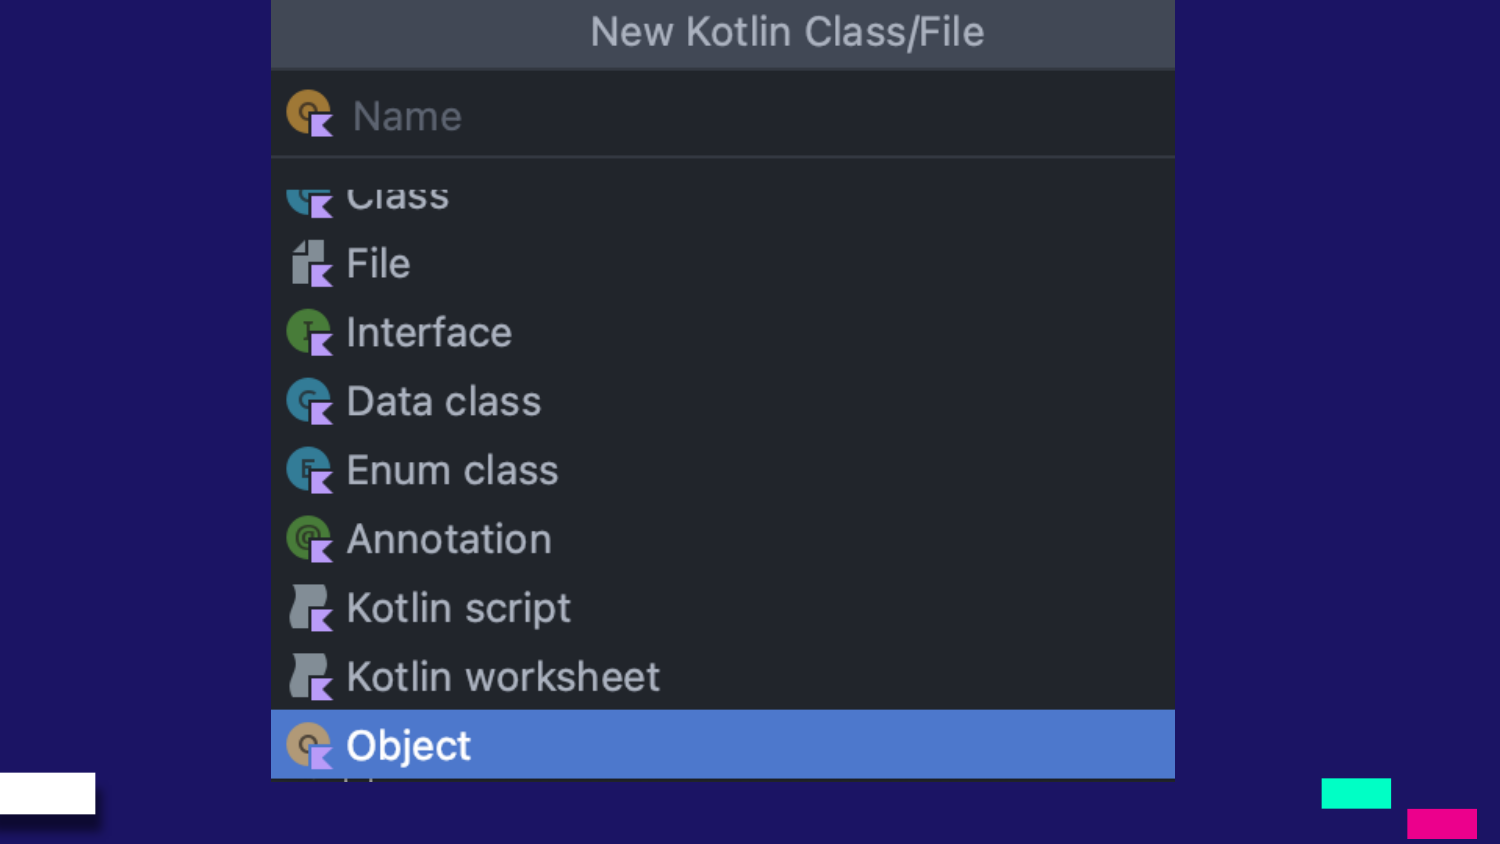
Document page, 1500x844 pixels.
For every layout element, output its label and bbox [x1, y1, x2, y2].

picture [271, 0, 1175, 782]
text_box [0, 772, 96, 815]
text_box [1407, 808, 1477, 839]
text_box [1321, 778, 1392, 809]
